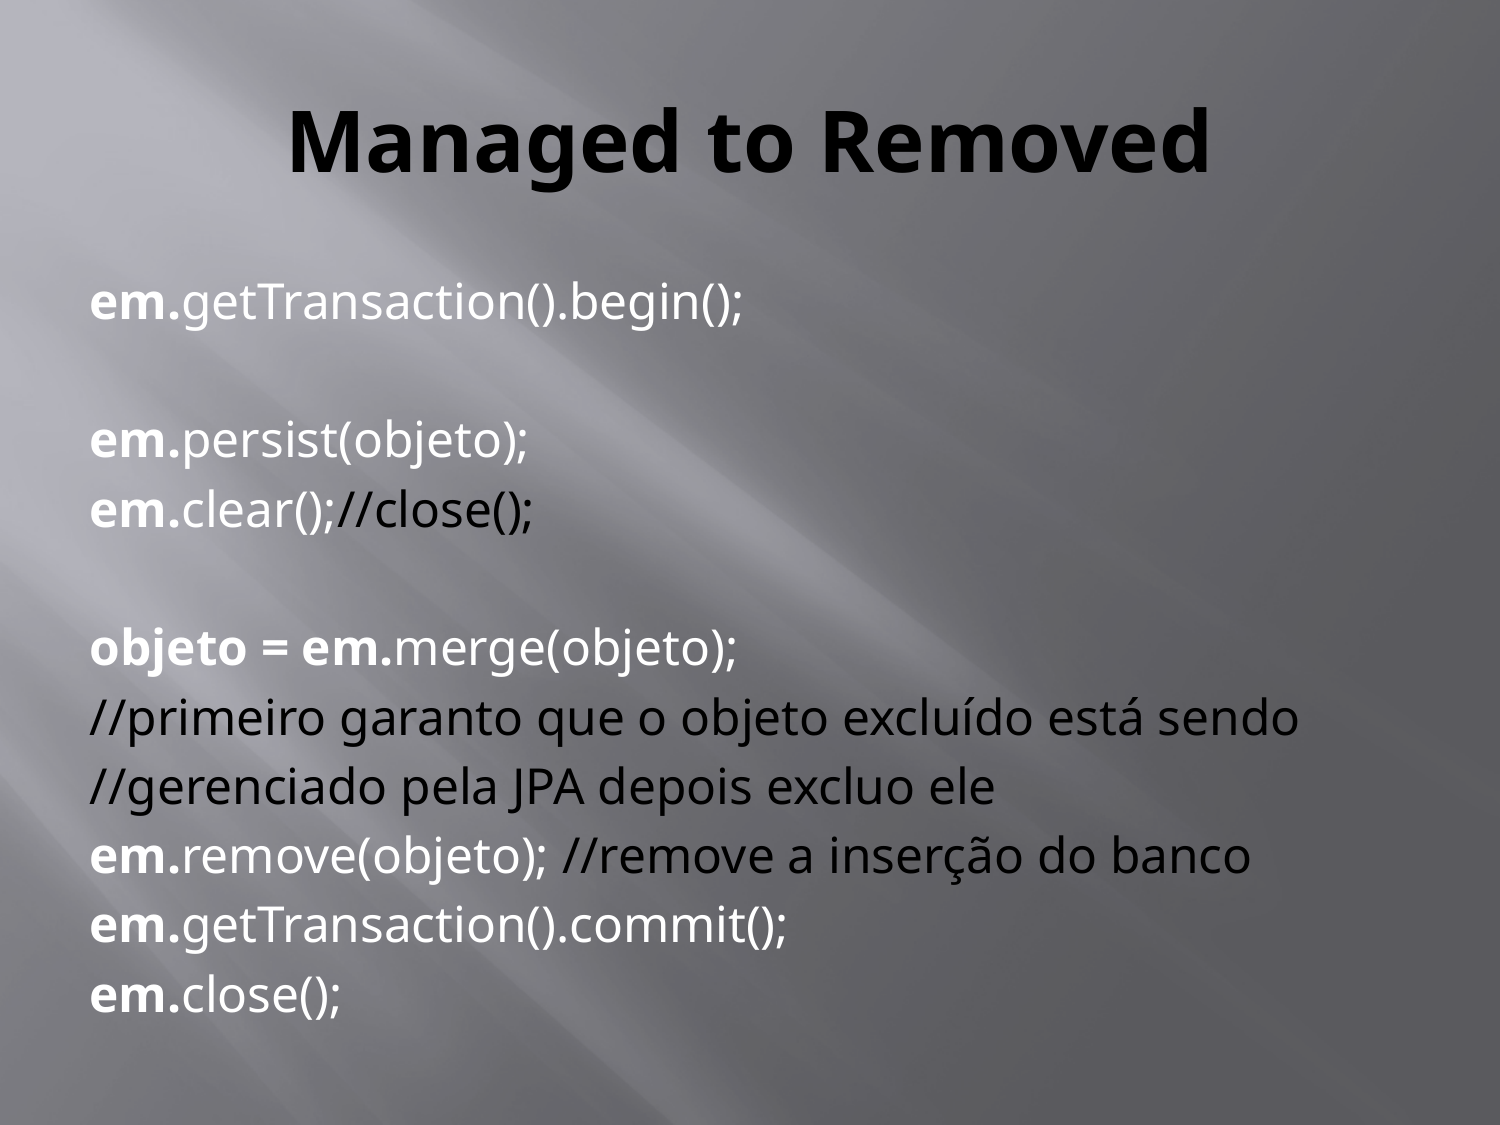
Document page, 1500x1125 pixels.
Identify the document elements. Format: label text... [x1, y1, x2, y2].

list em.getTransaction().begin(); em.persist(objeto); em.clear();//close(); objeto = em.merge(objeto); //primeiro garanto que o objeto excluído está sendo //gerenciado pela JPA depois excluo ele em.remove(objeto); //remove a inserção do banco em.getTransaction().commit(); em.close(); [75, 262, 1425, 1035]
title Managed to Removed [75, 45, 1425, 233]
